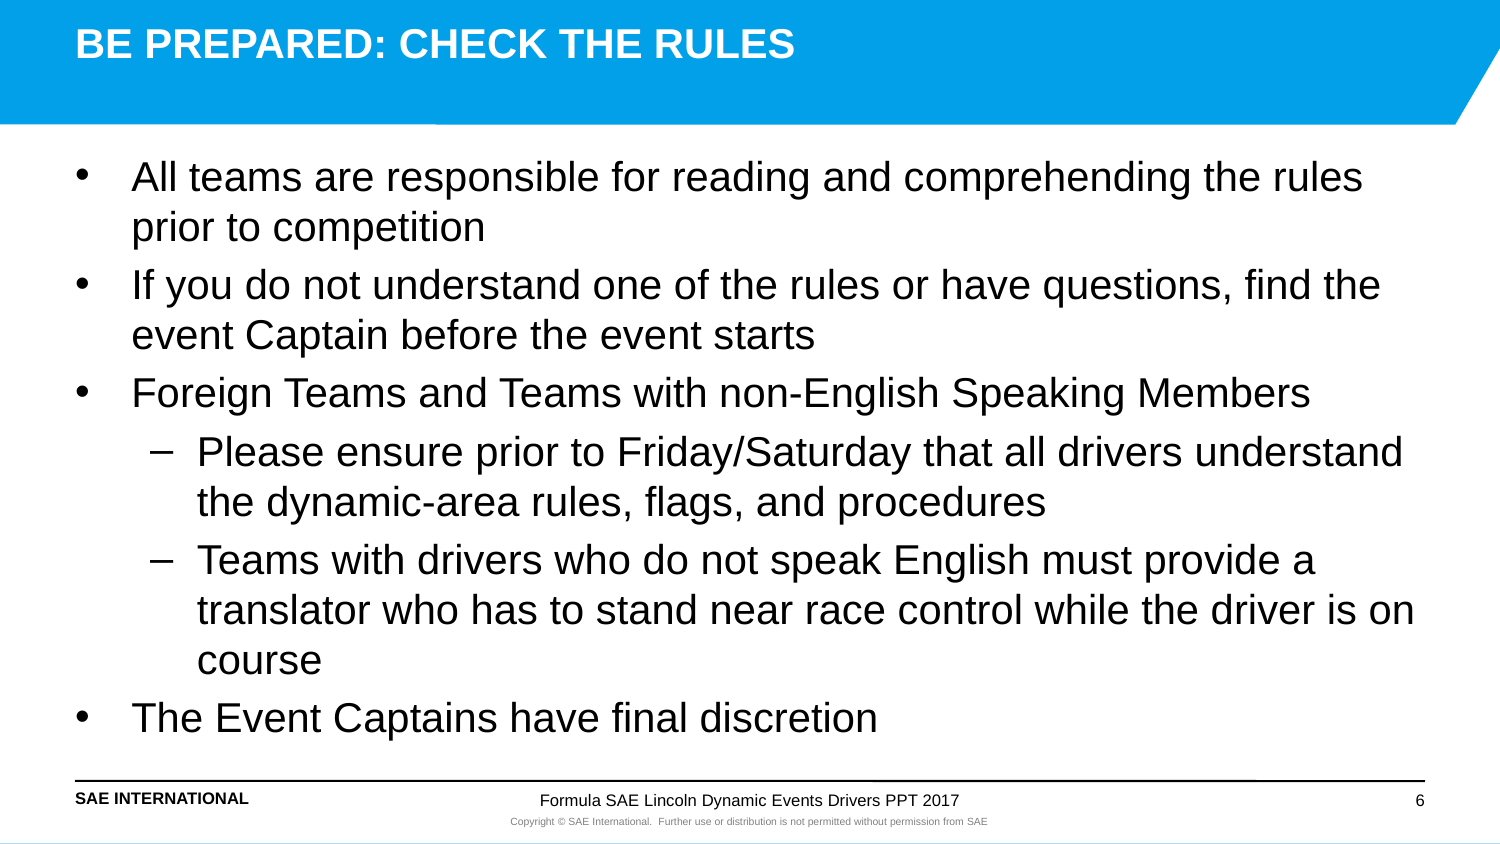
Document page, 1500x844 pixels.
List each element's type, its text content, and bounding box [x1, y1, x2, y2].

title BE PREPARED: CHECK THE RULES [75, 22, 1425, 105]
footer Formula SAE Lincoln Dynamic Events Drivers PPT 2017 [512, 788, 988, 810]
slide_number 6 [1074, 788, 1425, 810]
list All teams are responsible for reading and comprehending the rules prior to competition If you do not understand one of the rules or have questions, find the event Captain before the event starts Foreign Teams and Teams with non-English Speaking Members Please ensure prior to Friday/Saturday that all drivers understand the dynamic-area rules, flags, and procedures Teams with drivers who do not speak English must provide a translator who has to stand near race control while the driver is on course The Event Captains have final discretion [75, 149, 1425, 750]
